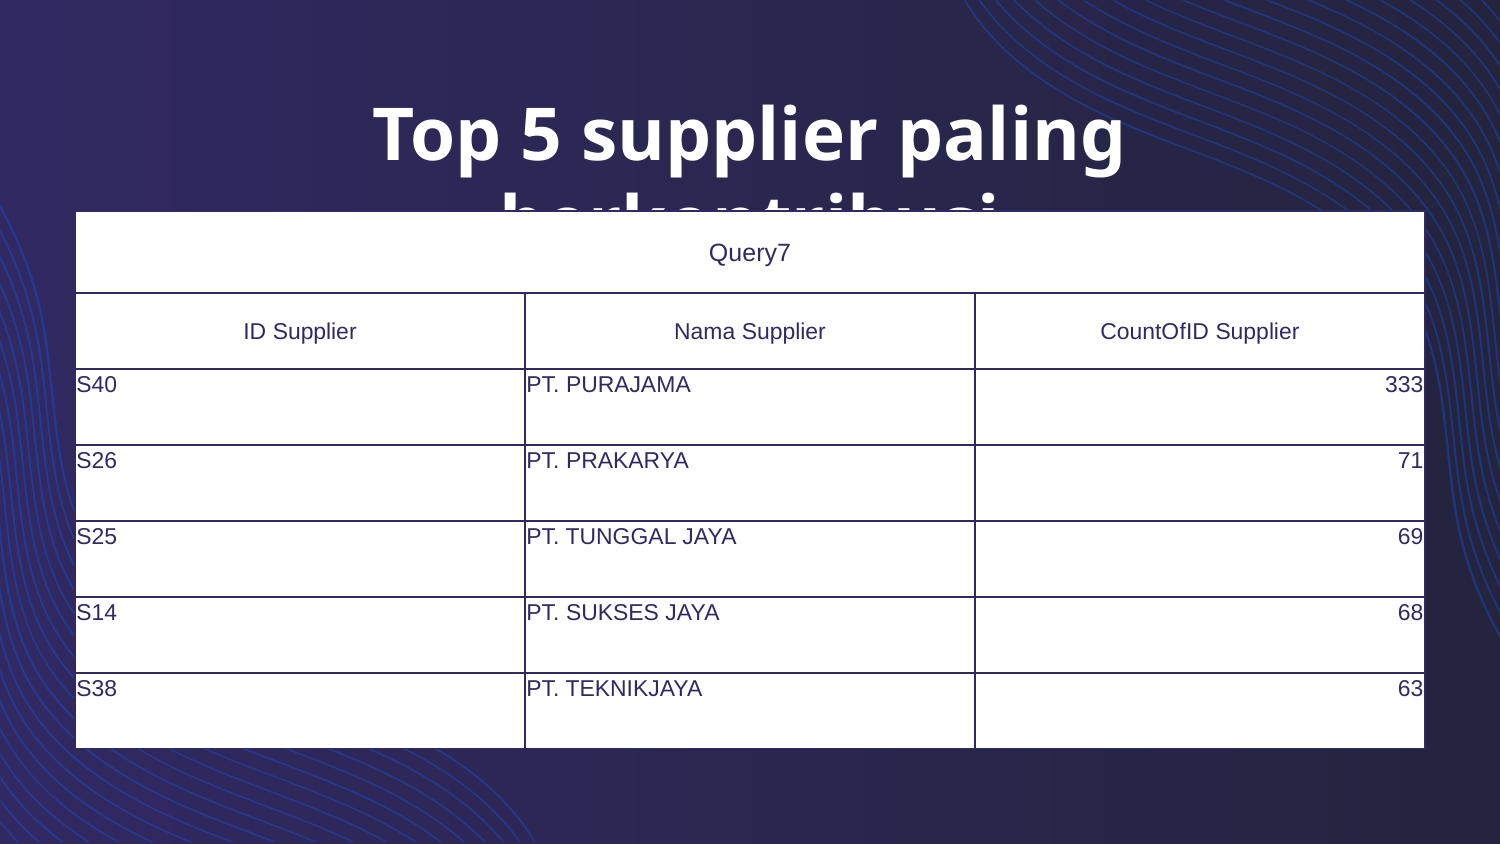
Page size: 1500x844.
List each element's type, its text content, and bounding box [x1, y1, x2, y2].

table_cell PT. TUNGGAL JAYA [526, 522, 974, 596]
table_header Query7 [76, 212, 1424, 292]
table_cell 69 [976, 522, 1424, 596]
table_cell 333 [976, 370, 1424, 444]
table_cell CountOfID Supplier [976, 294, 1424, 368]
table_cell S40 [76, 370, 524, 444]
table_cell S25 [76, 522, 524, 596]
table_cell PT. PRAKARYA [526, 446, 974, 520]
table_cell PT. SUKSES JAYA [526, 598, 974, 672]
table_cell 68 [976, 598, 1424, 672]
table_cell PT. PURAJAMA [526, 370, 974, 444]
table_cell ID Supplier [76, 294, 524, 368]
table_cell S14 [76, 598, 524, 672]
table_cell 71 [976, 446, 1424, 520]
table_cell Nama Supplier [526, 294, 974, 368]
table_cell S26 [76, 446, 524, 520]
title Top 5 supplier paling berkontribusi [118, 72, 1382, 167]
table_cell PT. TEKNIKJAYA [526, 674, 974, 748]
table_cell 63 [976, 674, 1424, 748]
table_cell S38 [76, 674, 524, 748]
